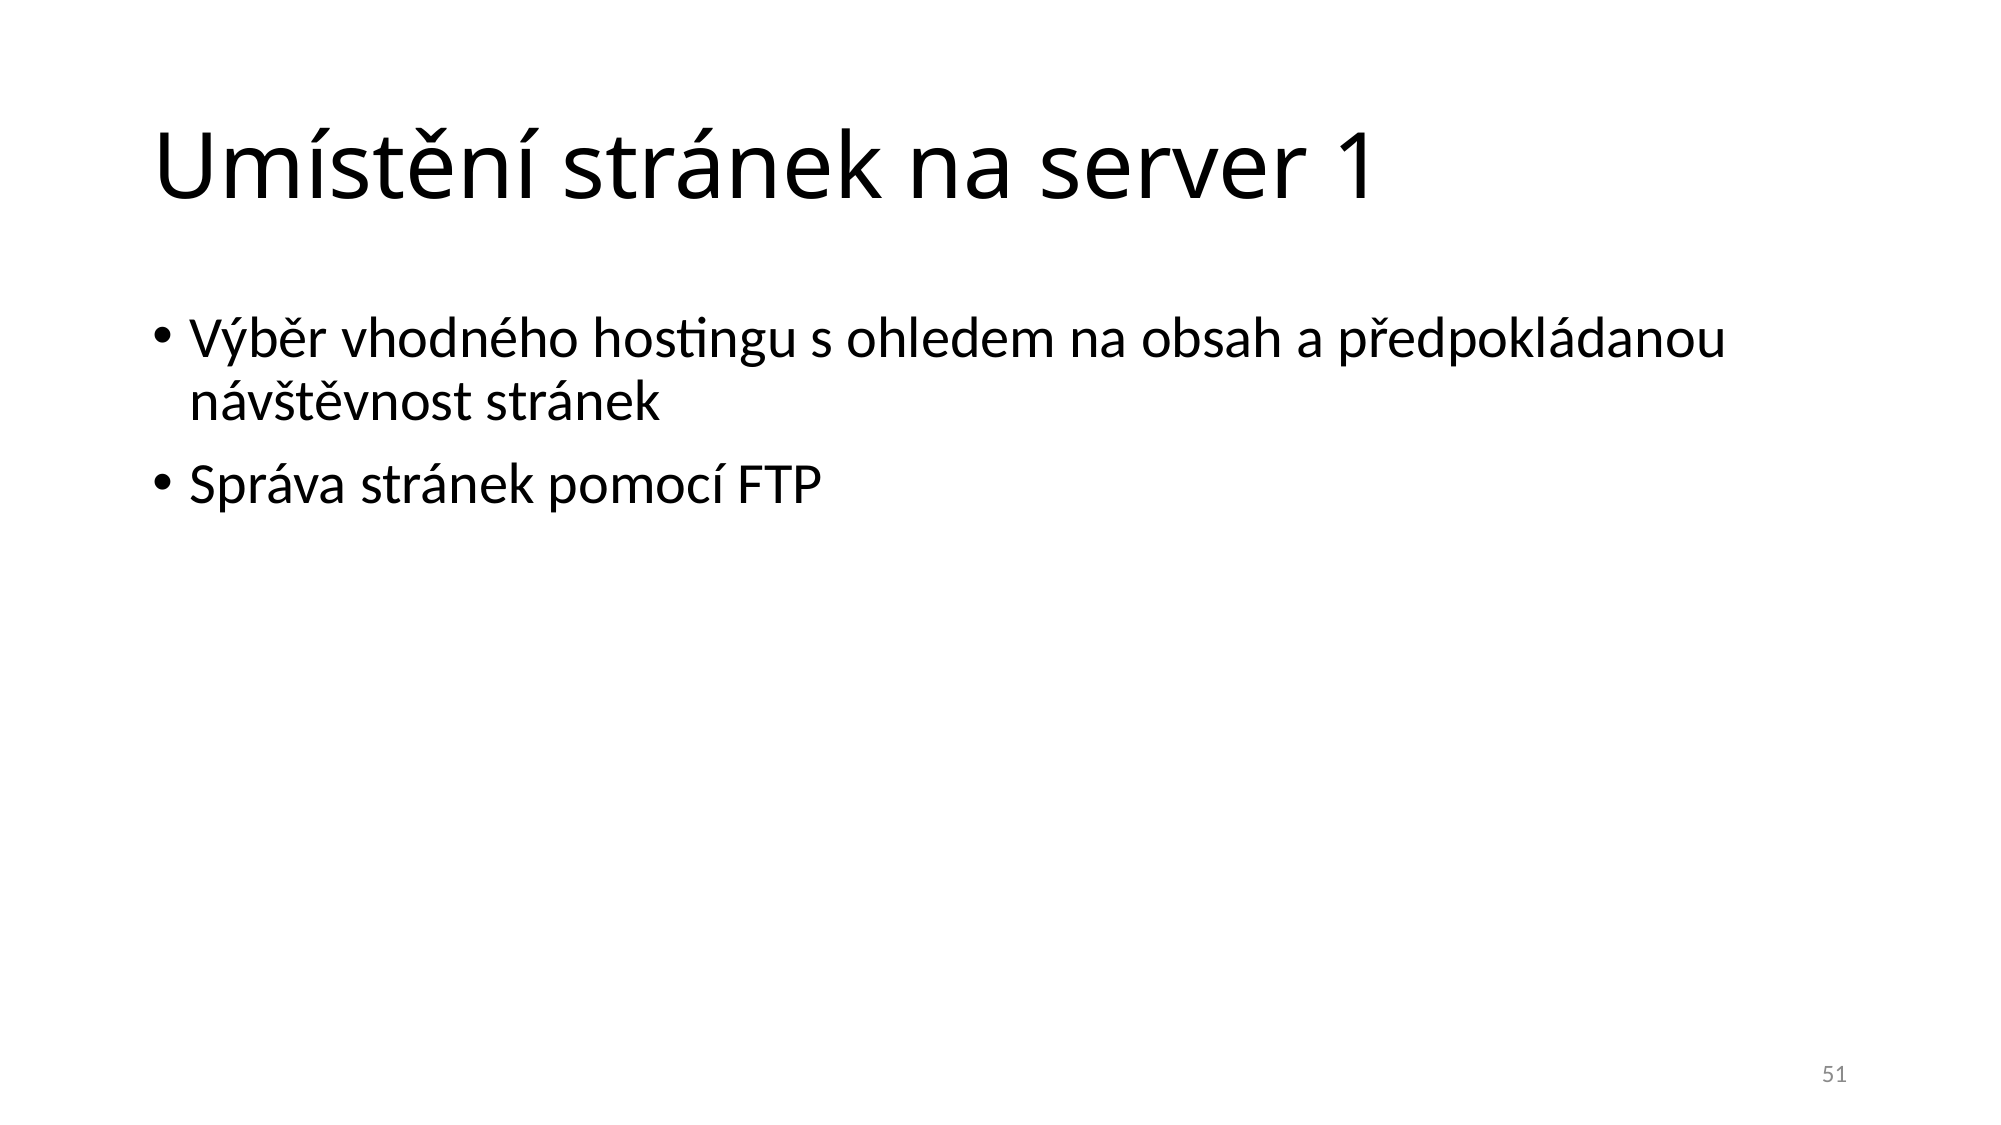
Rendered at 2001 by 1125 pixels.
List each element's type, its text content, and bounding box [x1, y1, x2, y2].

slide_number 51 [1412, 1042, 1863, 1103]
list Výběr vhodného hostingu s ohledem na obsah a předpokládanou návštěvnost stránek Správa stránek pomocí FTP [137, 299, 1863, 1014]
title Umístění stránek na server 1 [137, 59, 1863, 278]
